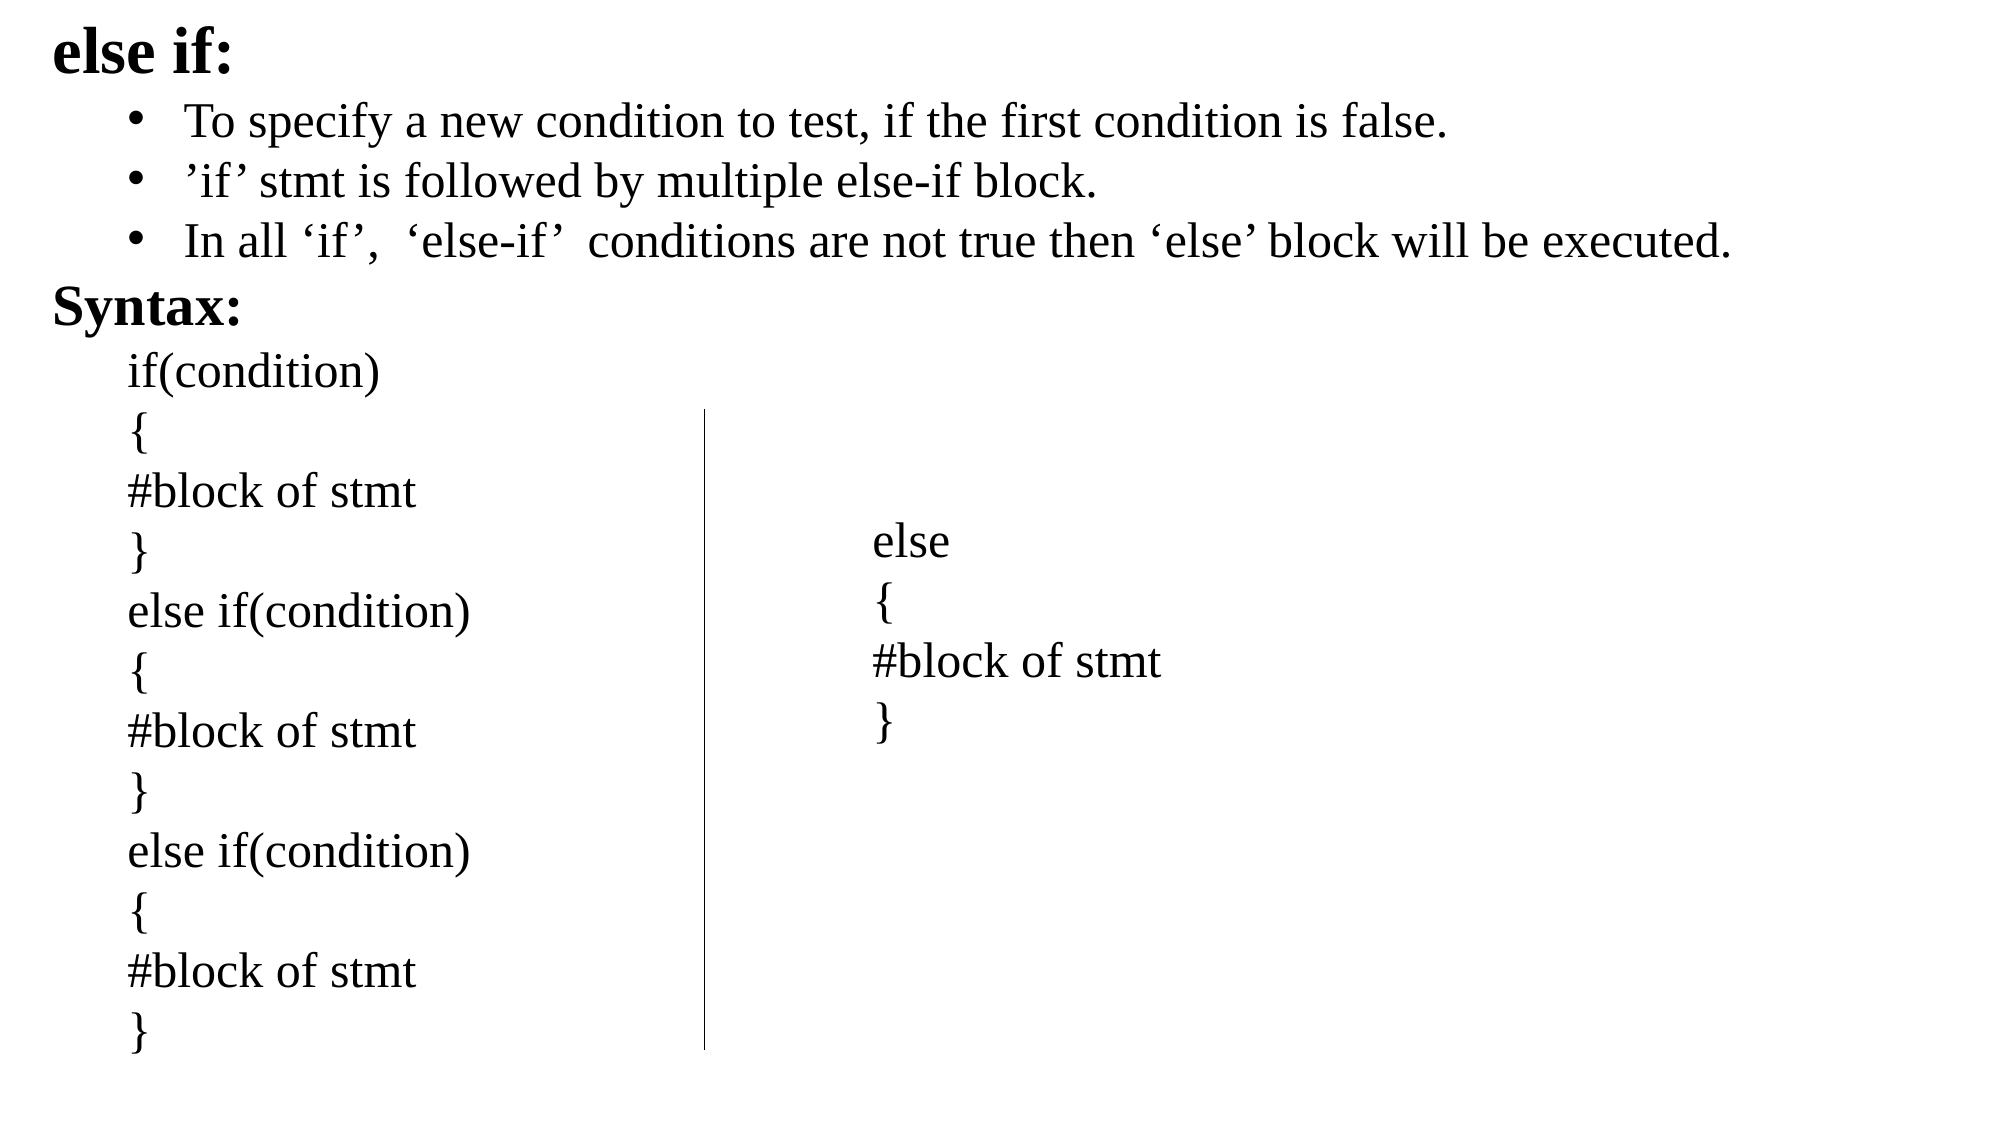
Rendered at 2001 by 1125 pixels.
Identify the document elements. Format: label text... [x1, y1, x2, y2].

text_box else { #block of stmt } [745, 499, 1631, 815]
text_box else if: To specify a new condition to test, if the first condition is false. ’if’ stmt is followed by multiple else-if block. In all ‘if’, ‘else-if’ conditions are not true then ‘else’ block will be executed. Syntax: if(condition) { #block of stmt } else if(condition) { #block of stmt } else if(condition) { #block of stmt } [0, 0, 2000, 1065]
